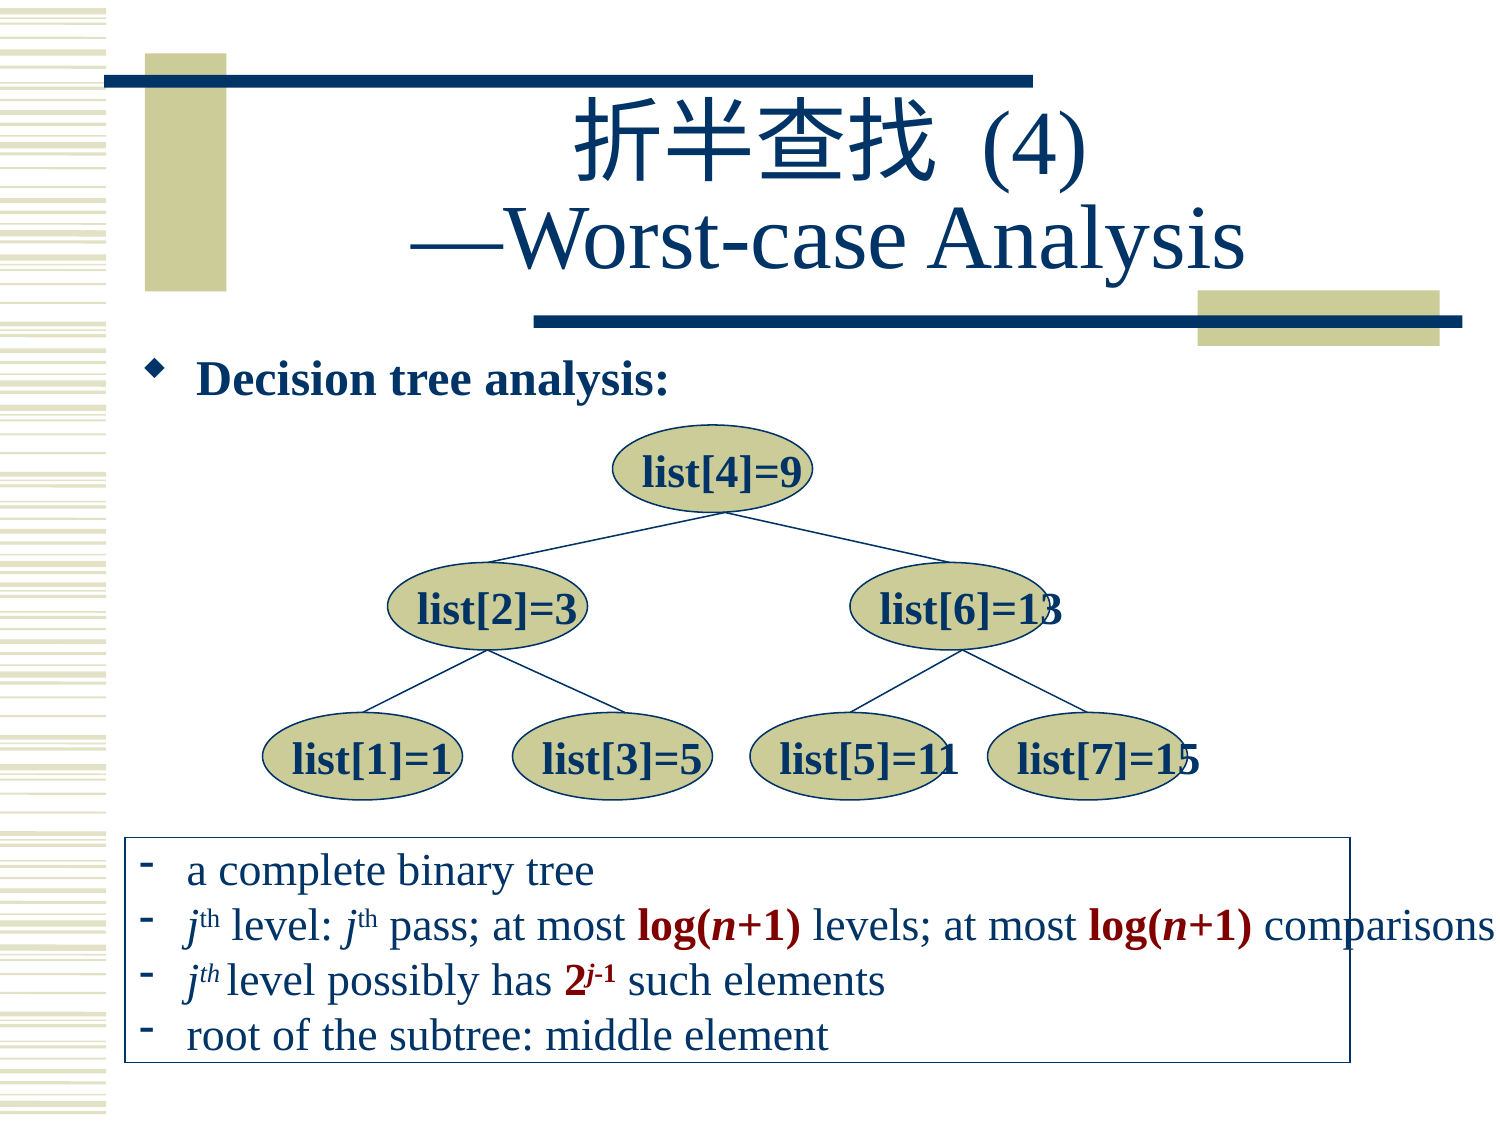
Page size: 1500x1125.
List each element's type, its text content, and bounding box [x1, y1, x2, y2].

text_box a complete binary tree jth level: jth pass; at most log(n+1) levels; at most log(n+1) comparisons jth level possibly has 2j-1 such elements root of the subtree: middle element [125, 837, 1350, 1063]
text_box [262, 424, 1188, 801]
title 折半查找 (4) —Worst-case Analysis [224, 99, 1436, 288]
list Decision tree analysis: [124, 337, 1431, 975]
